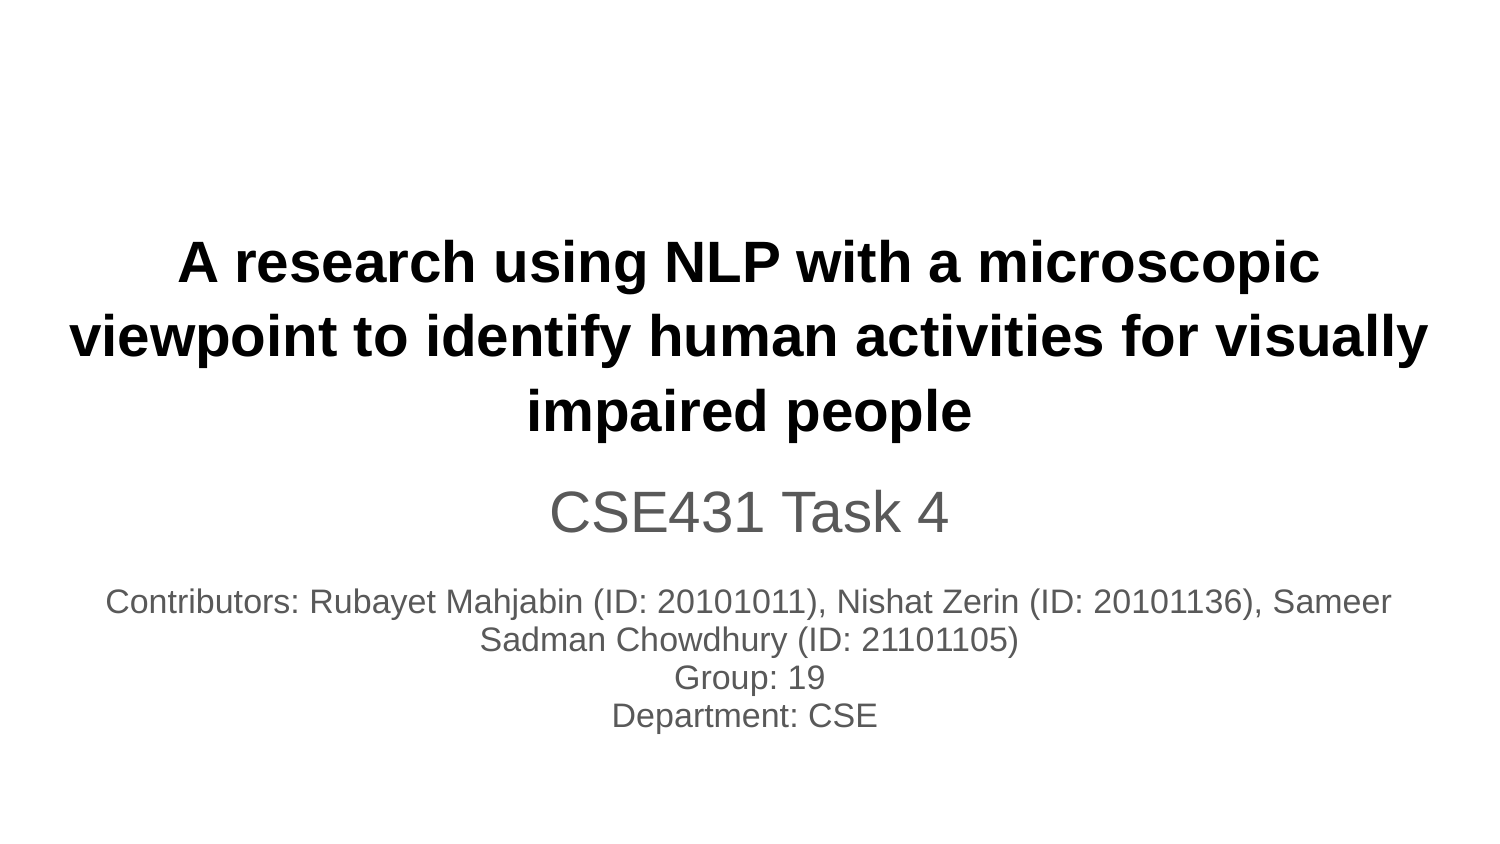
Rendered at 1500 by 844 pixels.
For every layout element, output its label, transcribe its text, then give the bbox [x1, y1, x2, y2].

subtitle CSE431 Task 4 Contributors: Rubayet Mahjabin (ID: 20101011), Nishat Zerin (ID: 20101136), Sameer Sadman Chowdhury (ID: 21101105) Group: 19 Department: CSE [51, 464, 1449, 764]
title A research using NLP with a microscopic viewpoint to identify human activities for visually impaired people [51, 122, 1449, 459]
